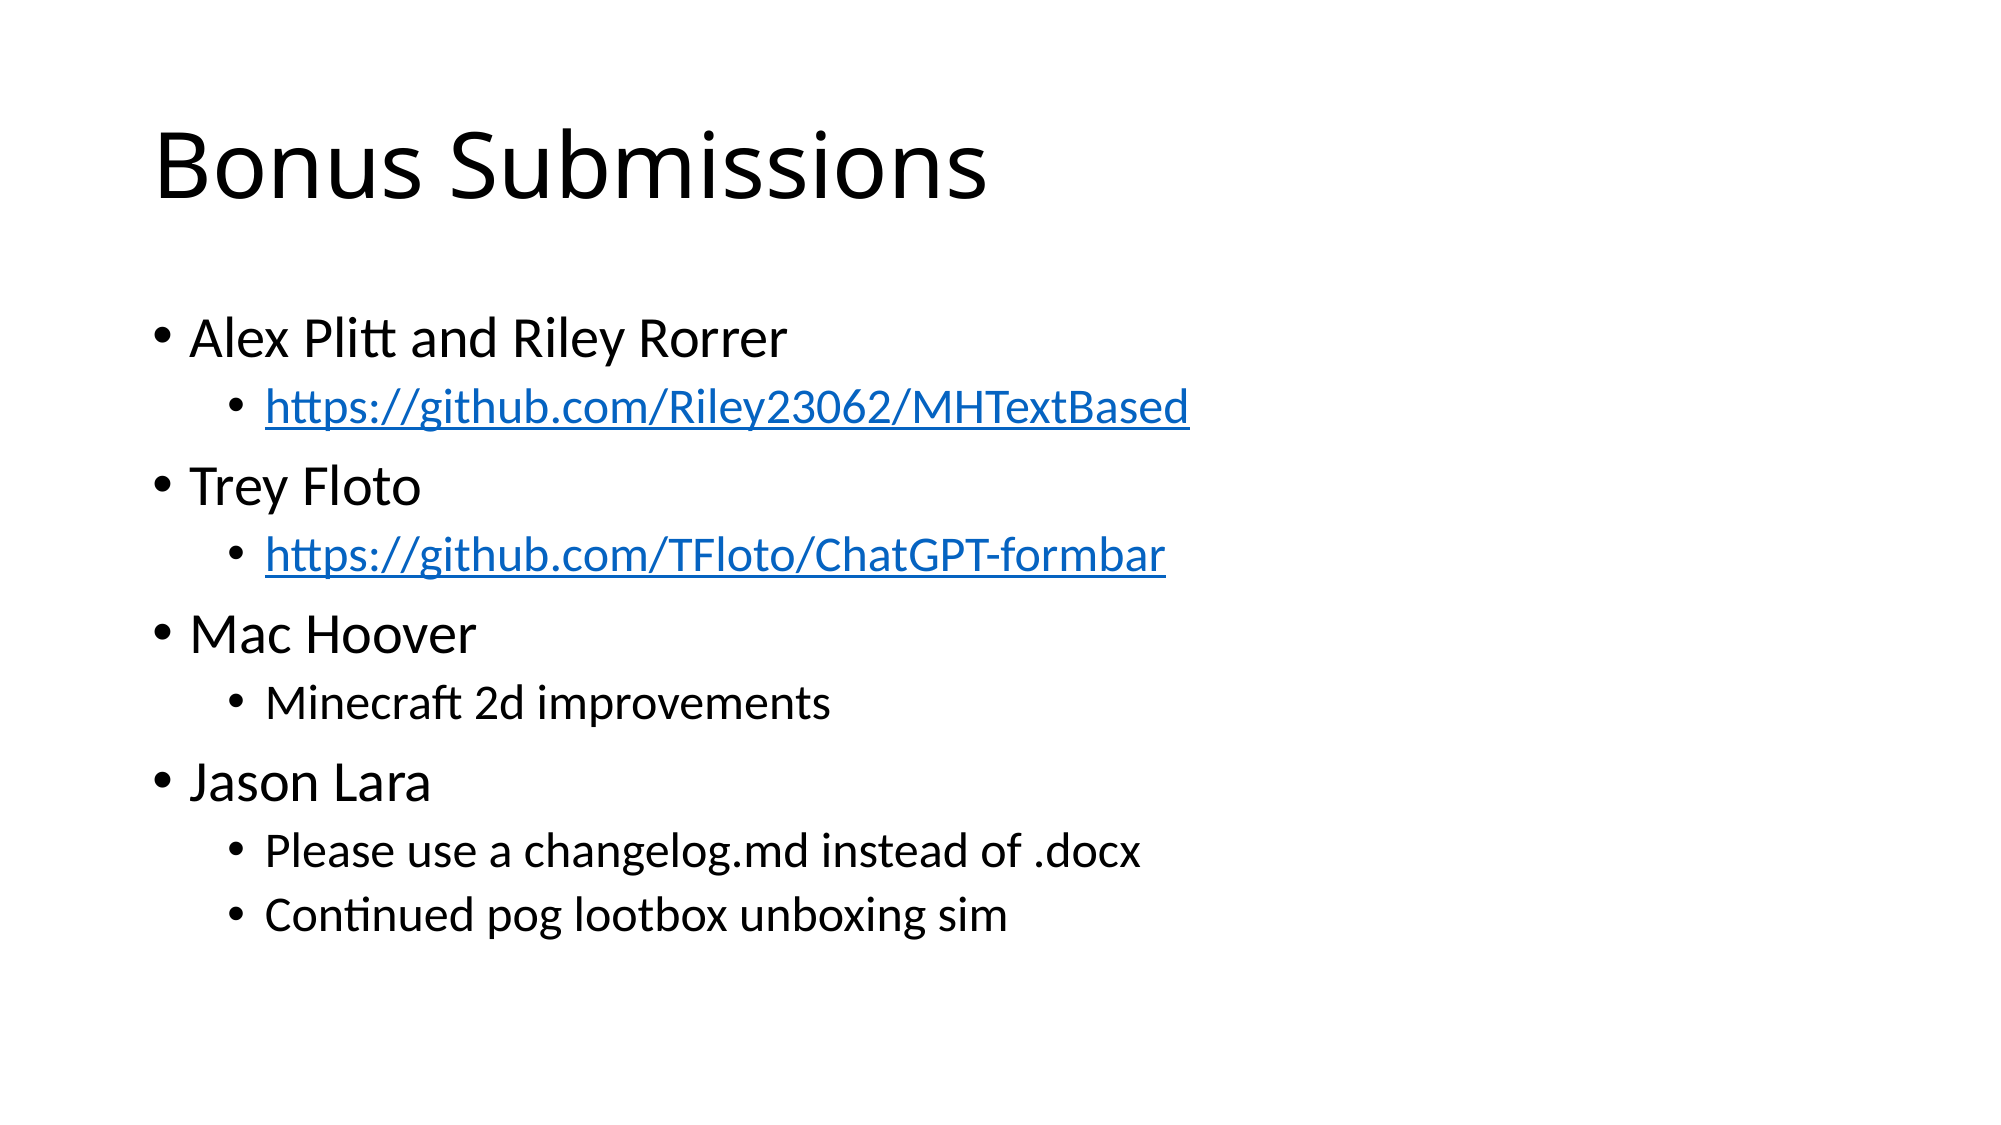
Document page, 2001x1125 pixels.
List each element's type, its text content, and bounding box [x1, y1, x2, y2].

list Alex Plitt and Riley Rorrer https://github.com/Riley23062/MHTextBased Trey Floto https://github.com/TFloto/ChatGPT-formbar Mac Hoover Minecraft 2d improvements Jason Lara Please use a changelog.md instead of .docx Continued pog lootbox unboxing sim [137, 299, 1863, 1014]
title Bonus Submissions [137, 59, 1863, 278]
